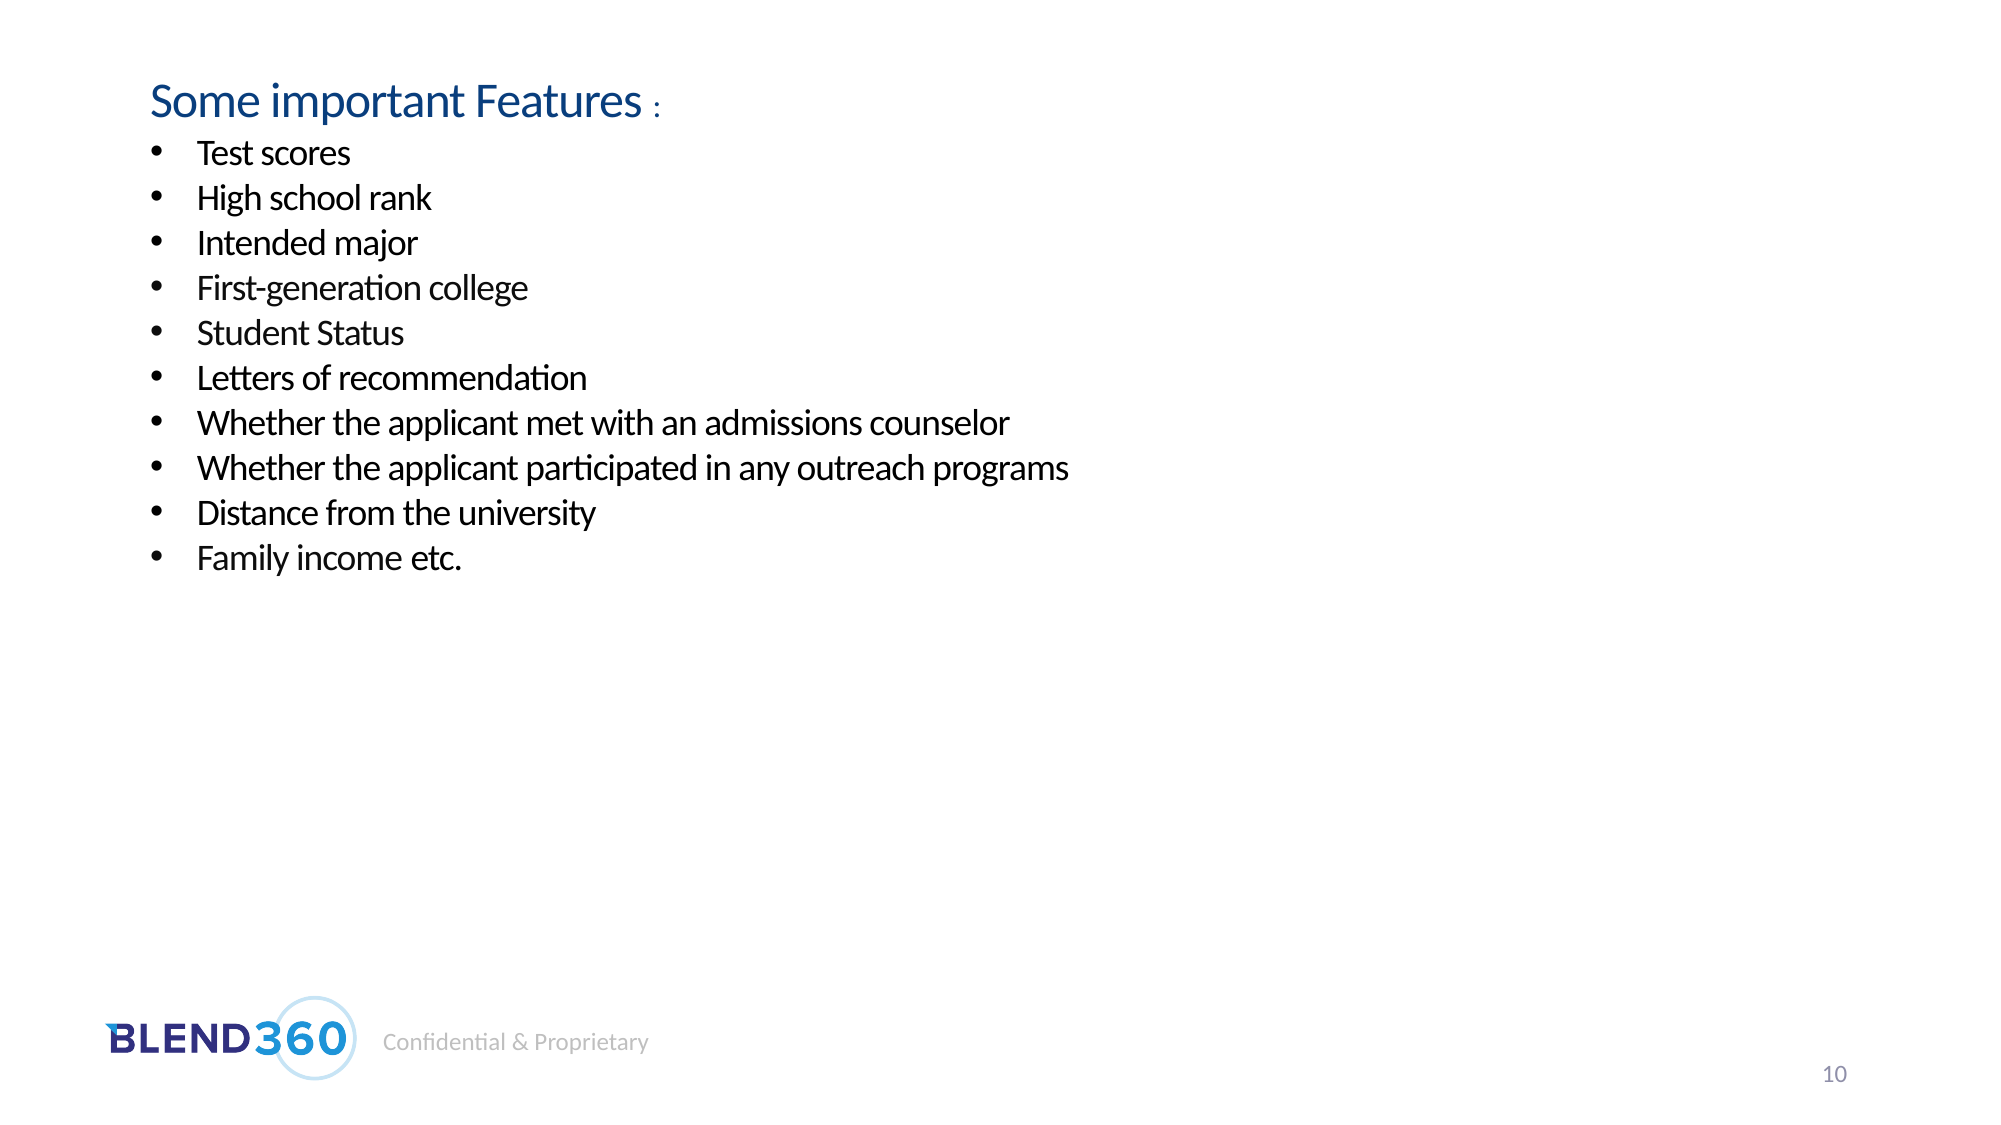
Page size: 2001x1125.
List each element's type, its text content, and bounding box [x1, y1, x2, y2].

text_box Some important Features : Test scores High school rank Intended major First-generation college Student Status Letters of recommendation Whether the applicant met with an admissions counselor Whether the applicant participated in any outreach programs Distance from the university Family income etc. [149, 67, 1818, 915]
picture [99, 988, 363, 1088]
slide_number 10 [1412, 1042, 1863, 1103]
